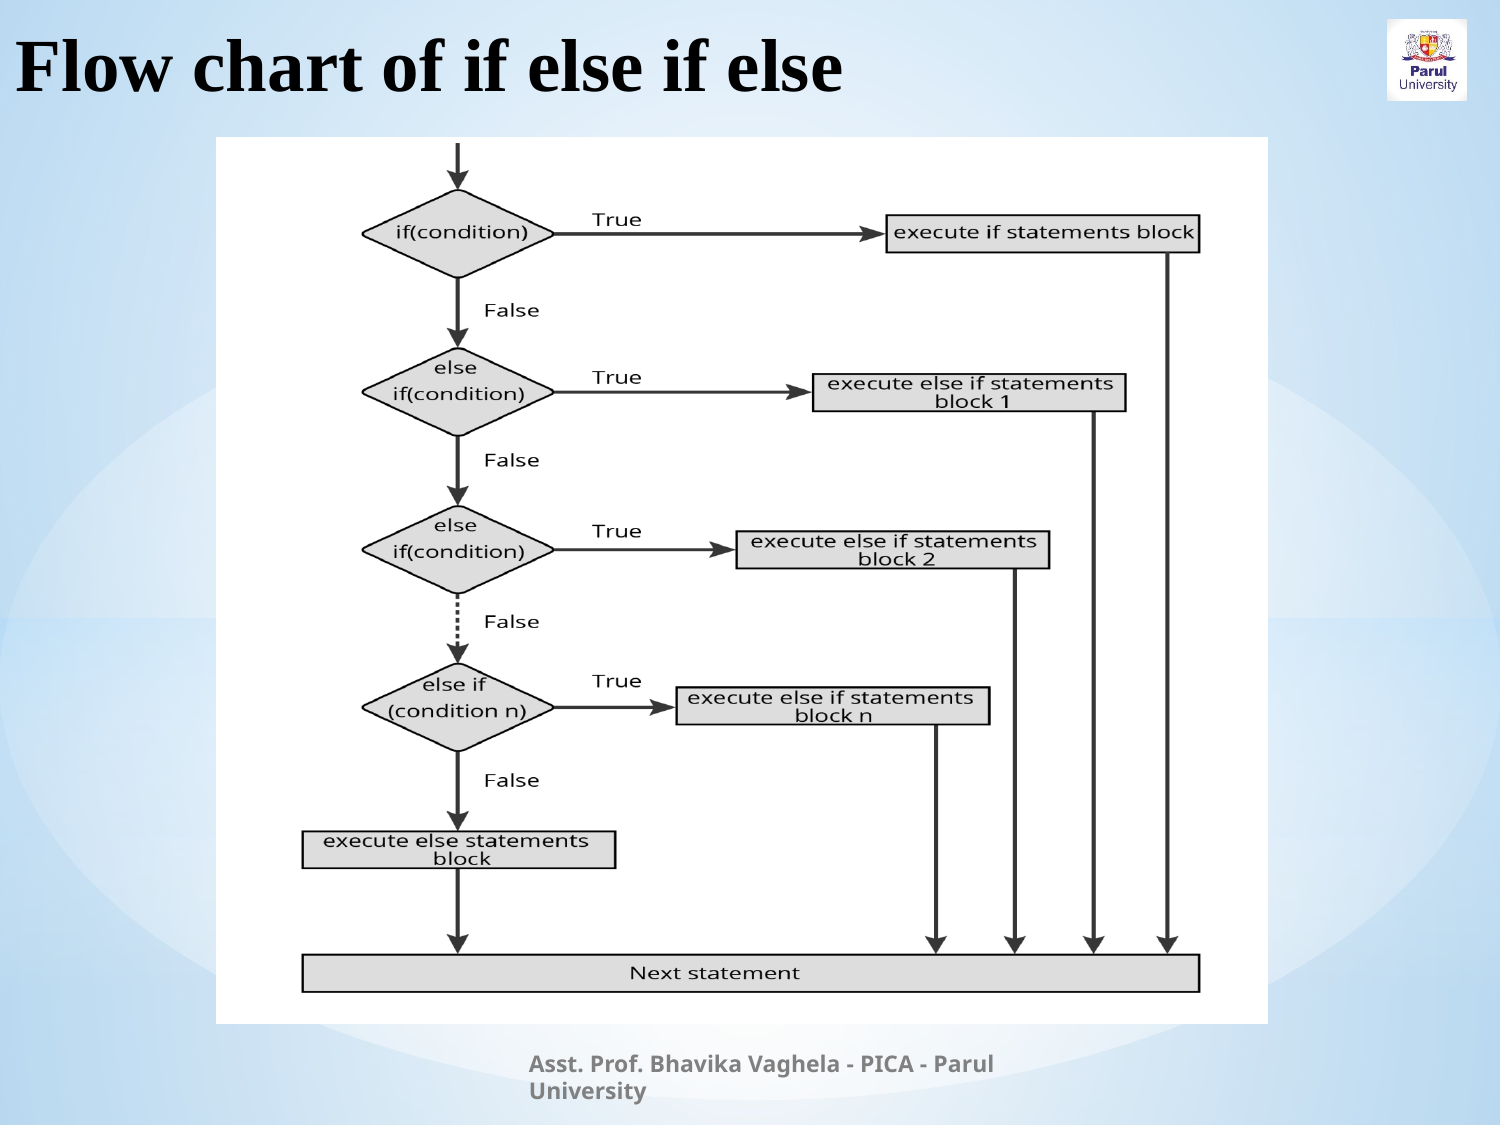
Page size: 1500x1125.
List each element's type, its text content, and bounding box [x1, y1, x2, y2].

title Flow chart of if else if else [0, 8, 1483, 105]
picture [216, 136, 1268, 1024]
footer Asst. Prof. Bhavika Vaghela - PICA - Parul University [513, 1046, 1064, 1107]
picture [1387, 18, 1468, 102]
